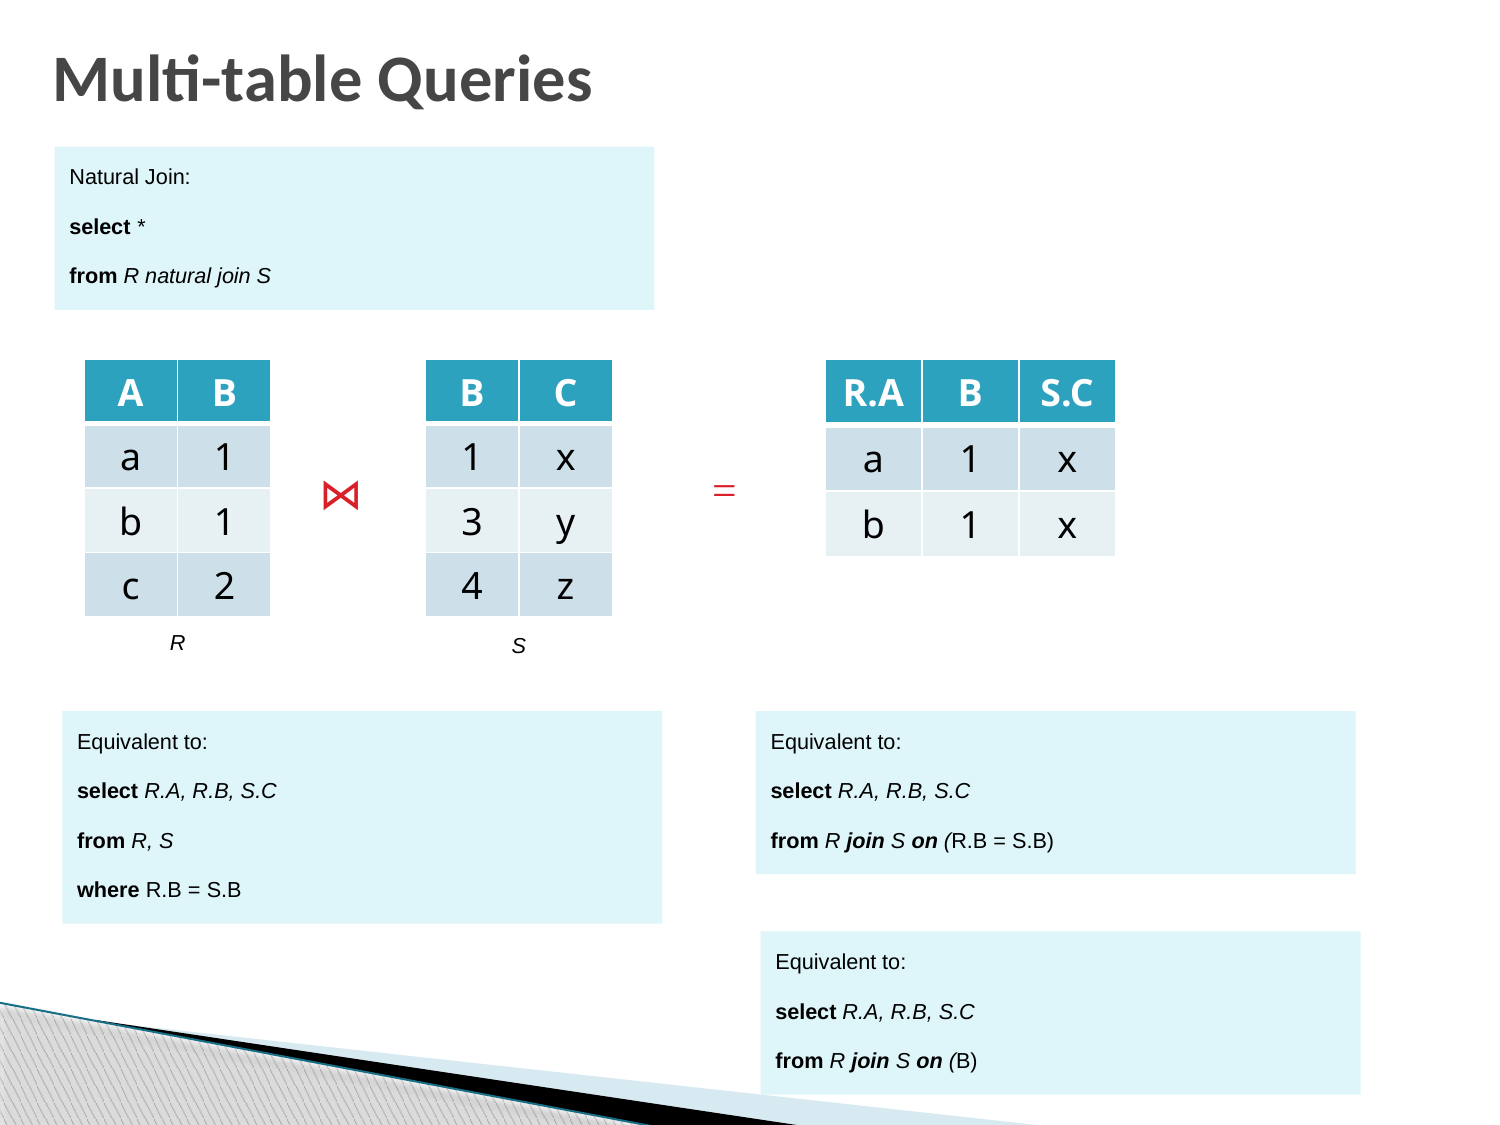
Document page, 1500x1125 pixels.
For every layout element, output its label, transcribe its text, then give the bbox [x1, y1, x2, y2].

table_header S.C [1020, 360, 1115, 422]
title Multi-table Queries [37, 24, 725, 145]
table_cell b [85, 489, 177, 552]
table_cell x [1020, 492, 1115, 556]
text_box ⋈ [304, 449, 378, 555]
table_cell b [826, 492, 921, 556]
table_header B [426, 360, 518, 421]
table_header B [923, 360, 1018, 422]
table_header B [178, 360, 270, 421]
table_cell y [520, 489, 612, 552]
table_cell c [85, 553, 177, 616]
text_box R [154, 617, 201, 677]
text_box Equivalent to: select R.A, R.B, S.C from R, S where R.B = S.B [62, 711, 663, 924]
table_cell x [520, 426, 612, 487]
text_box Natural Join: select * from R natural join S [54, 146, 655, 310]
table_cell 1 [178, 426, 270, 487]
text_box = [697, 445, 752, 551]
text_box S [496, 619, 541, 680]
table_cell 1 [178, 489, 270, 552]
table_cell z [520, 553, 612, 616]
table_cell 1 [923, 428, 1018, 490]
table_cell 1 [923, 492, 1018, 556]
table_cell 4 [426, 553, 518, 616]
text_box Equivalent to: select R.A, R.B, S.C from R join S on (R.B = S.B) [755, 711, 1356, 875]
table_cell x [1020, 428, 1115, 490]
table_cell a [826, 428, 921, 490]
text_box Equivalent to: select R.A, R.B, S.C from R join S on (B) [760, 931, 1361, 1095]
table_cell 1 [426, 426, 518, 487]
table_header R.A [826, 360, 921, 422]
text_box [0, 1006, 633, 1125]
table_header C [520, 360, 612, 421]
table_header A [85, 360, 177, 421]
table_cell a [85, 426, 177, 487]
table_cell 3 [426, 489, 518, 552]
table_cell 2 [178, 553, 270, 616]
